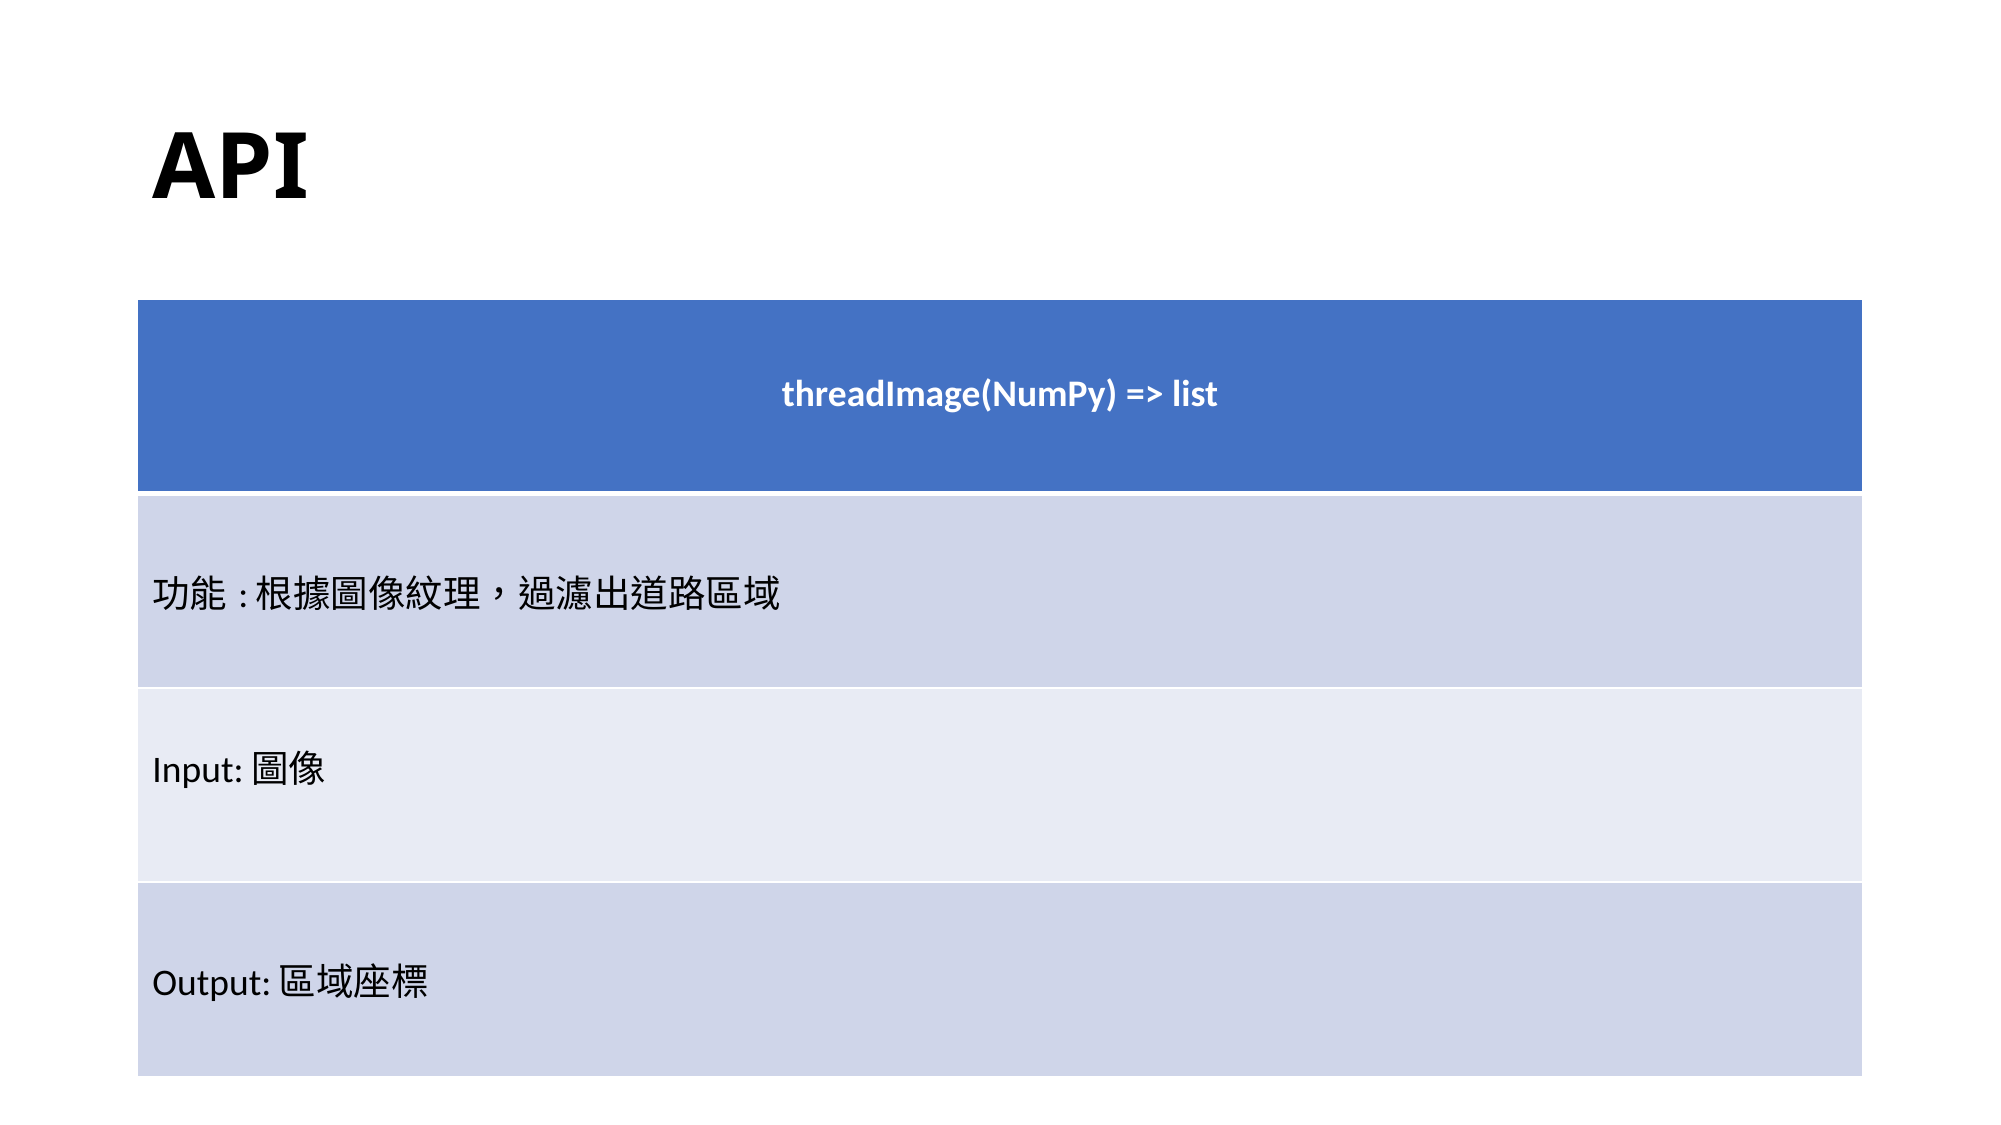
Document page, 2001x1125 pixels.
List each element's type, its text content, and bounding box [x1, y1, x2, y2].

table_cell Input:圖像 [138, 689, 1862, 881]
title API [137, 59, 1863, 278]
table_cell Output:區域座標 [138, 883, 1862, 1076]
table_cell 功能:根據圖像紋理，過濾出道路區域 [138, 496, 1862, 687]
table_header threadImage(NumPy) => list [138, 300, 1862, 491]
